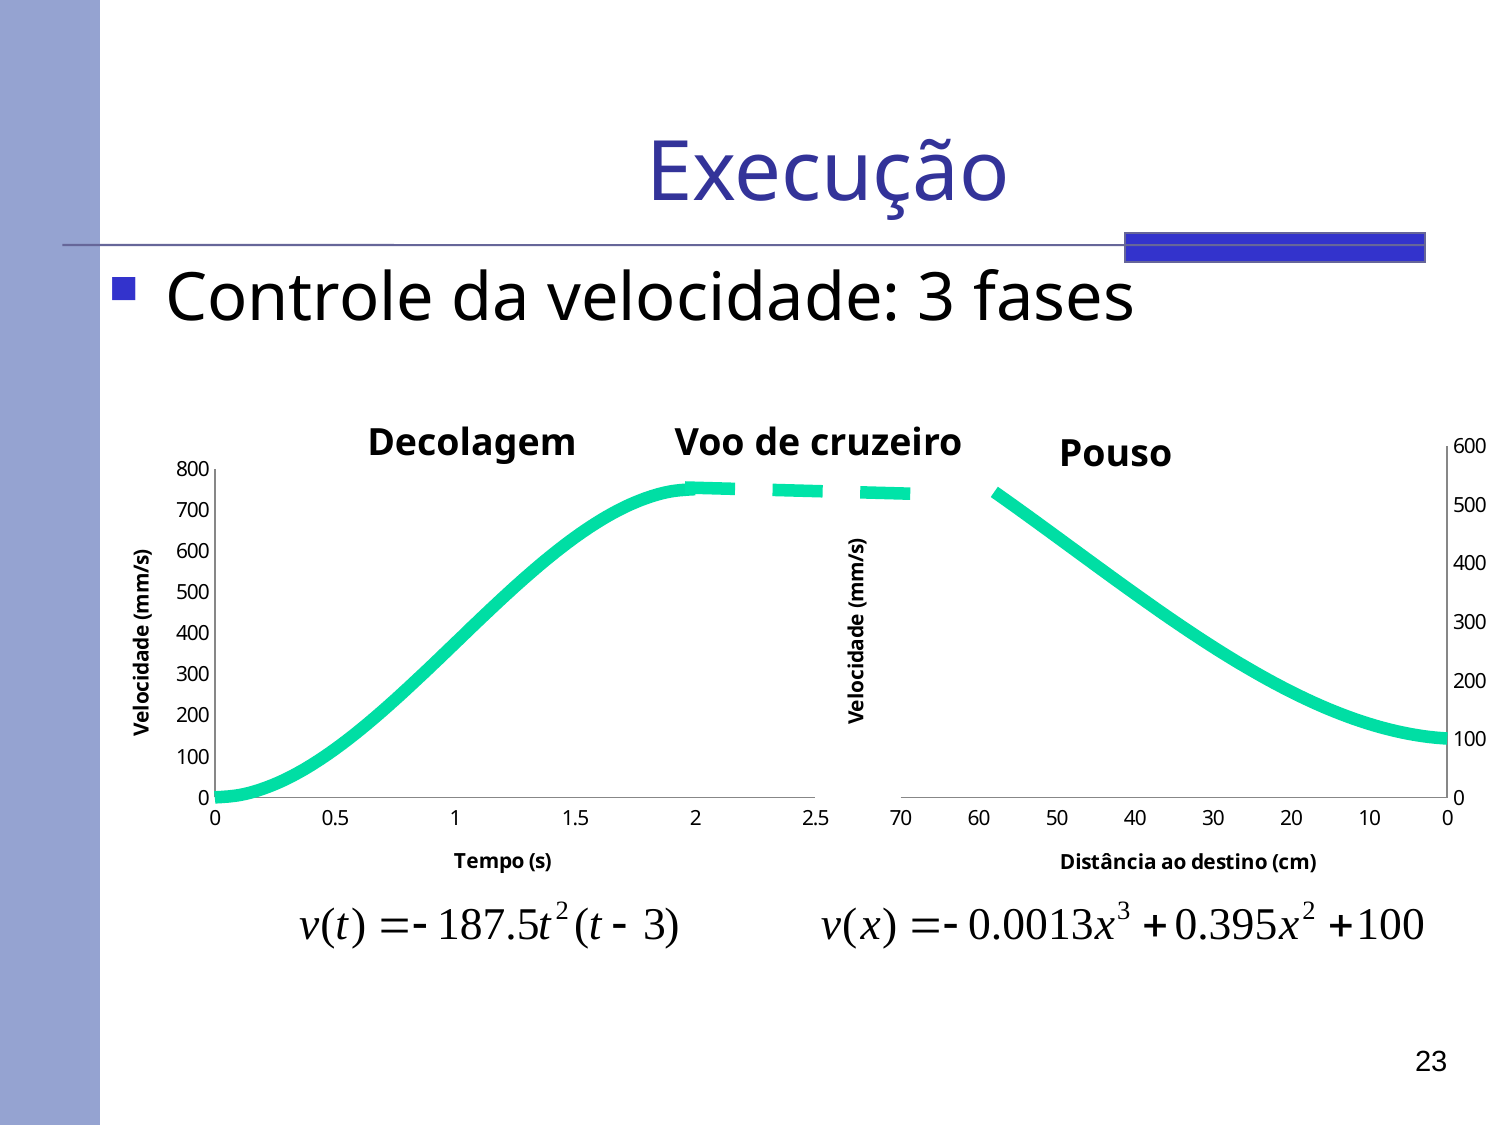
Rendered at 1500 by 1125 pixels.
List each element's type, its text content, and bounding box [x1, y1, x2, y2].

text_box Voo de cruzeiro [659, 410, 978, 443]
list Controle da velocidade: 3 fases [93, 245, 1500, 352]
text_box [684, 487, 930, 495]
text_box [292, 890, 688, 960]
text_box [814, 890, 1434, 960]
slide_number 23 [1112, 1034, 1463, 1113]
chart [93, 421, 1500, 908]
title Execução [188, 37, 1468, 226]
text_box Decolagem [352, 410, 592, 443]
